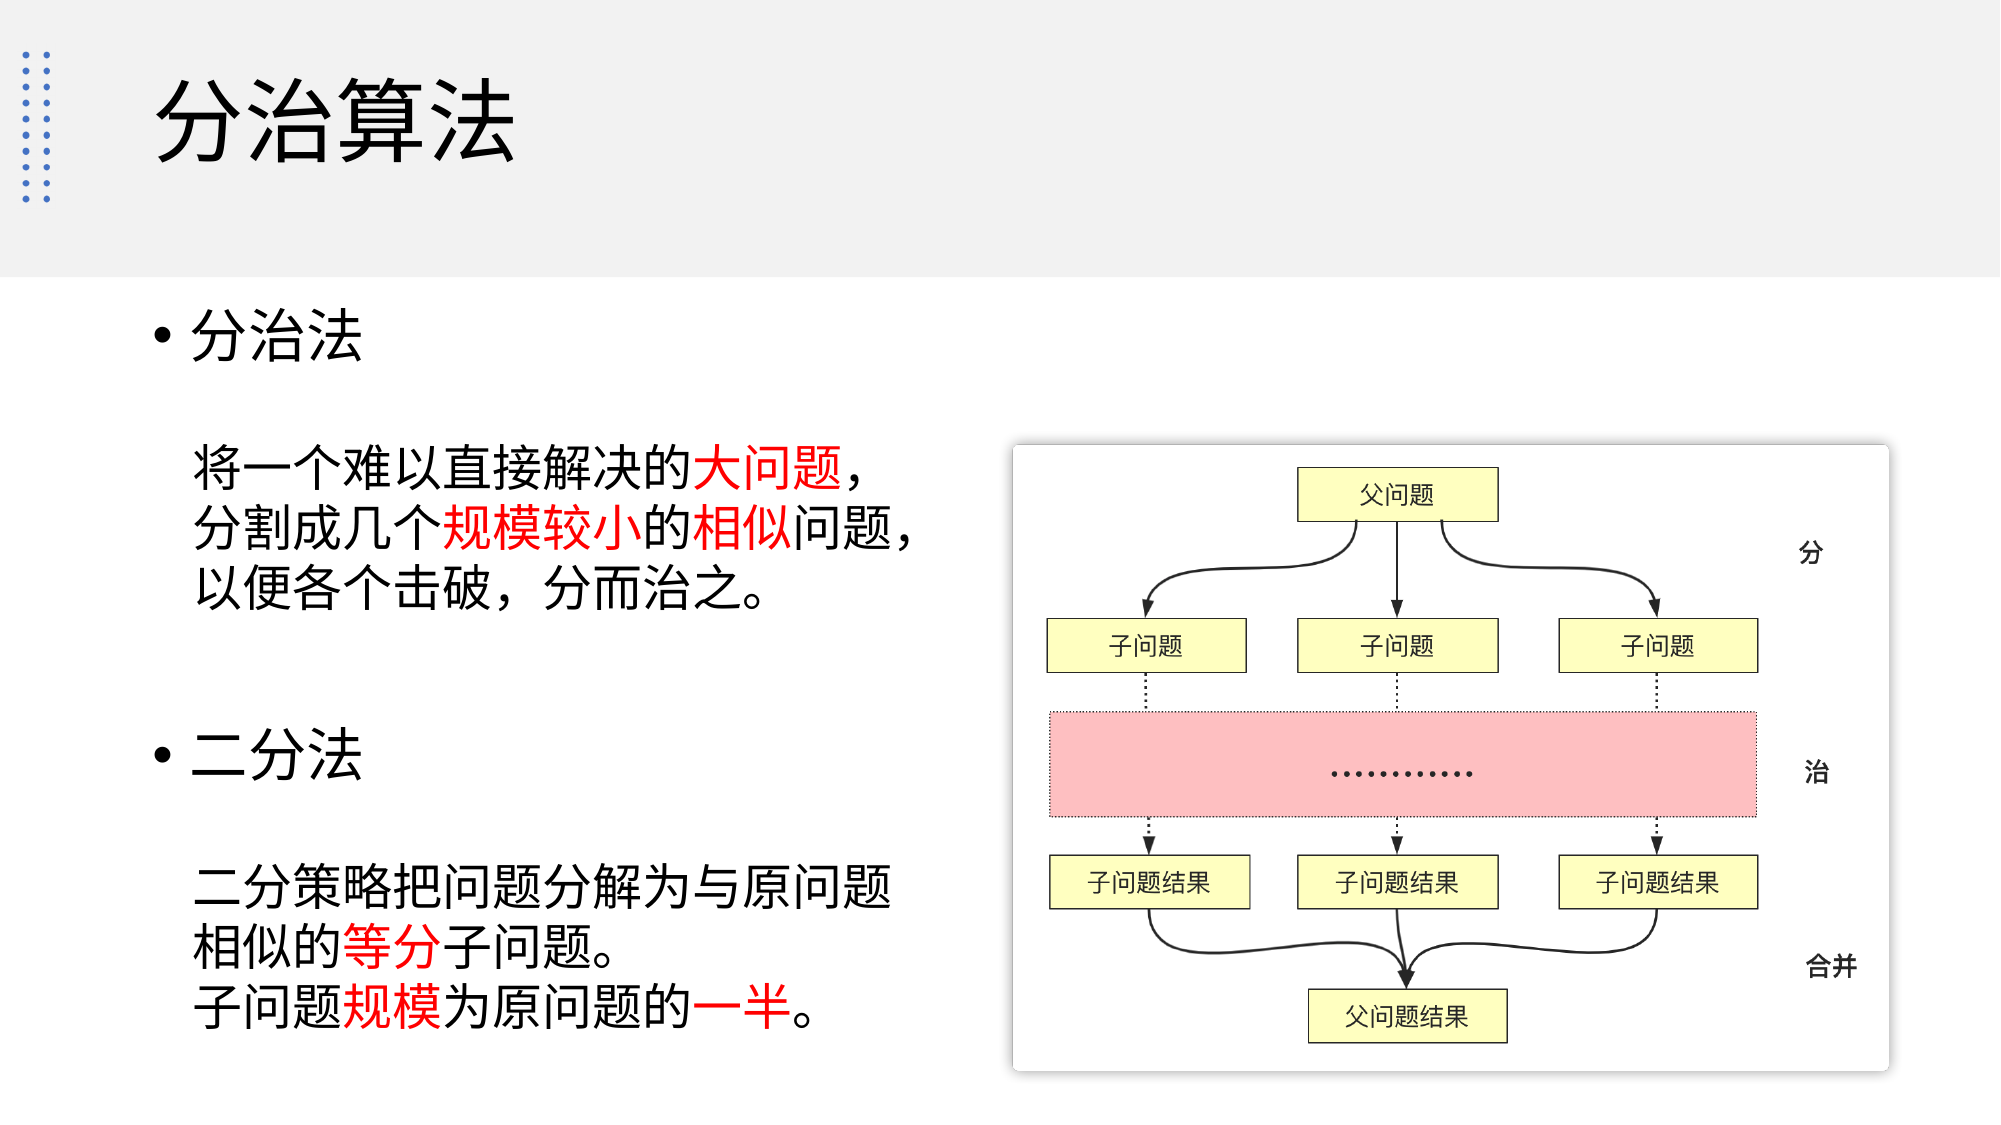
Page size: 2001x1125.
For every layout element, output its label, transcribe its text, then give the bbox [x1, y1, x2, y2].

title 分治算法 [137, 17, 1863, 235]
list 分治法 [137, 299, 960, 407]
text_box 二分策略把问题分解为与原问题相似的等分子问题。 子问题规模为原问题的一半。 [177, 848, 918, 1043]
text_box 将一个难以直接解决的大问题，分割成几个规模较小的相似问题，以便各个击破，分而治之。 [177, 428, 918, 624]
picture [999, 431, 1903, 1084]
picture [17, 43, 56, 209]
text_box 二分法 [137, 718, 960, 826]
